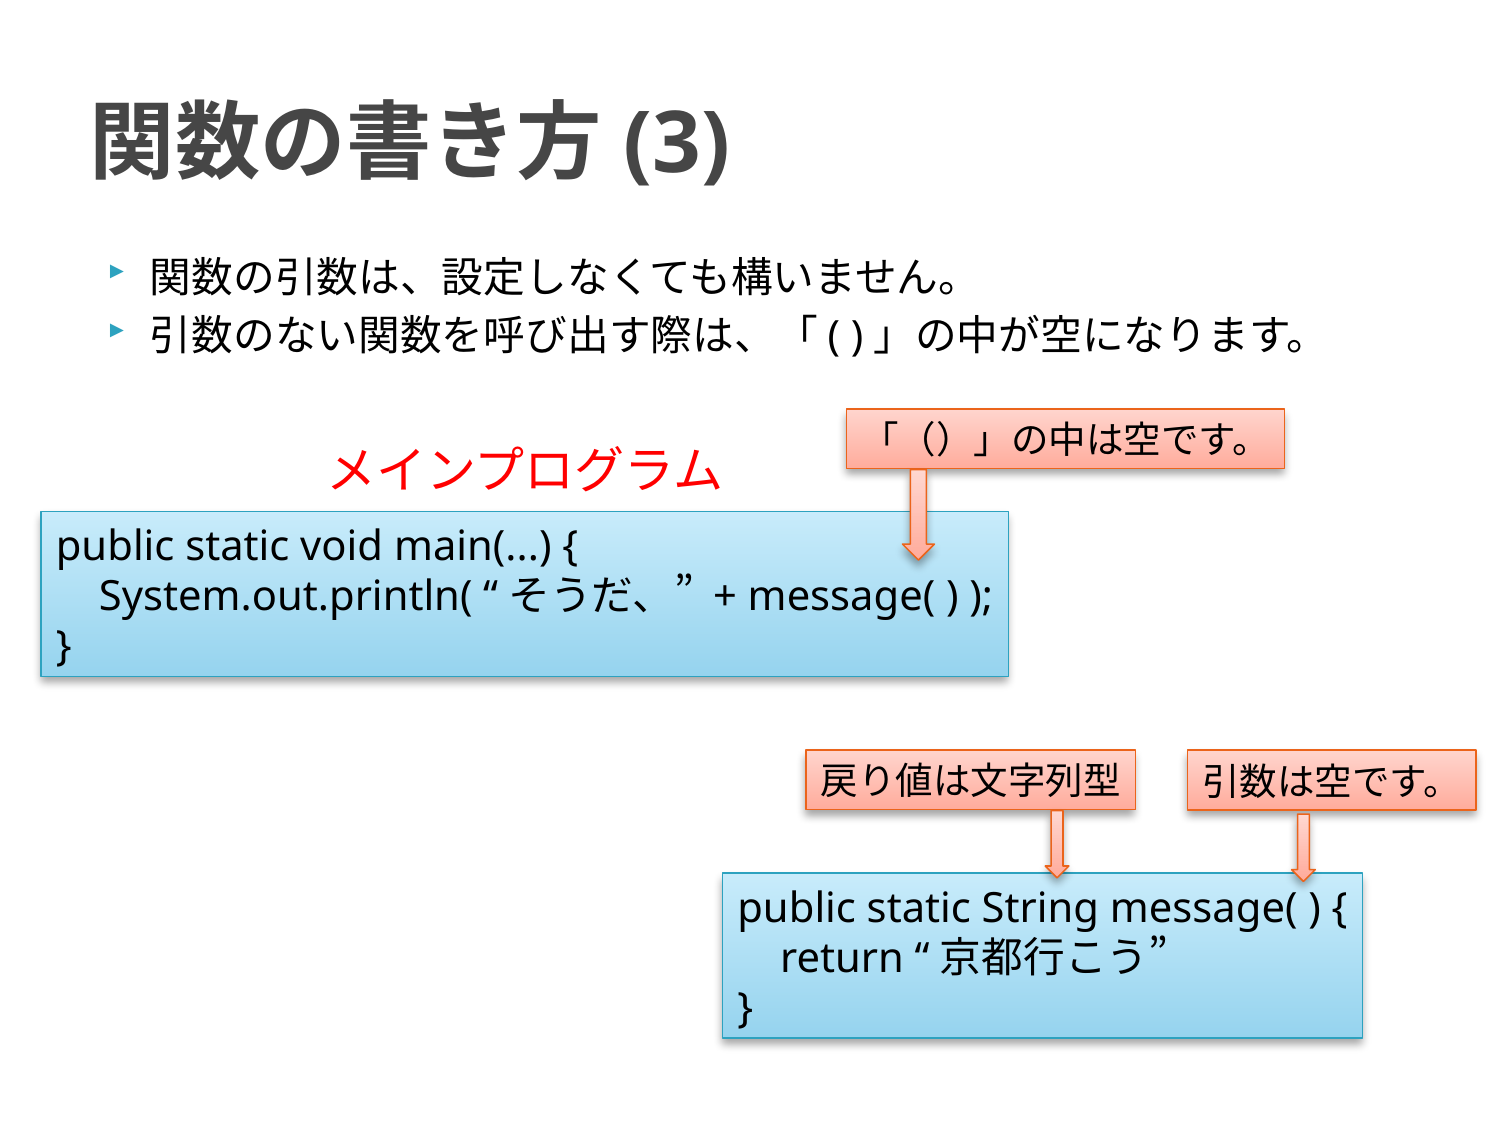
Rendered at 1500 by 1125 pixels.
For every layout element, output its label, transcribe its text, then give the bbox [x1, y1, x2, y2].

text_box 「（）」の中は空です。 [846, 408, 1285, 469]
text_box [1044, 809, 1070, 879]
text_box public static String message( ) { return “京都行こう” } [722, 872, 1363, 1039]
text_box 引数は空です。 [1187, 749, 1477, 811]
text_box [1290, 813, 1316, 882]
text_box 戻り値は文字列型 [805, 749, 1136, 810]
title 関数の書き方(3) [75, 45, 1425, 233]
list 関数の引数は、設定しなくても構いません。 引数のない関数を呼び出す際は、「( )」の中が空になります。 [75, 243, 1425, 362]
text_box public static void main(...) { System.out.println( “そうだ、” + message( ) ); } [40, 511, 1009, 677]
text_box メインプログラム [311, 431, 739, 507]
text_box [901, 468, 936, 561]
